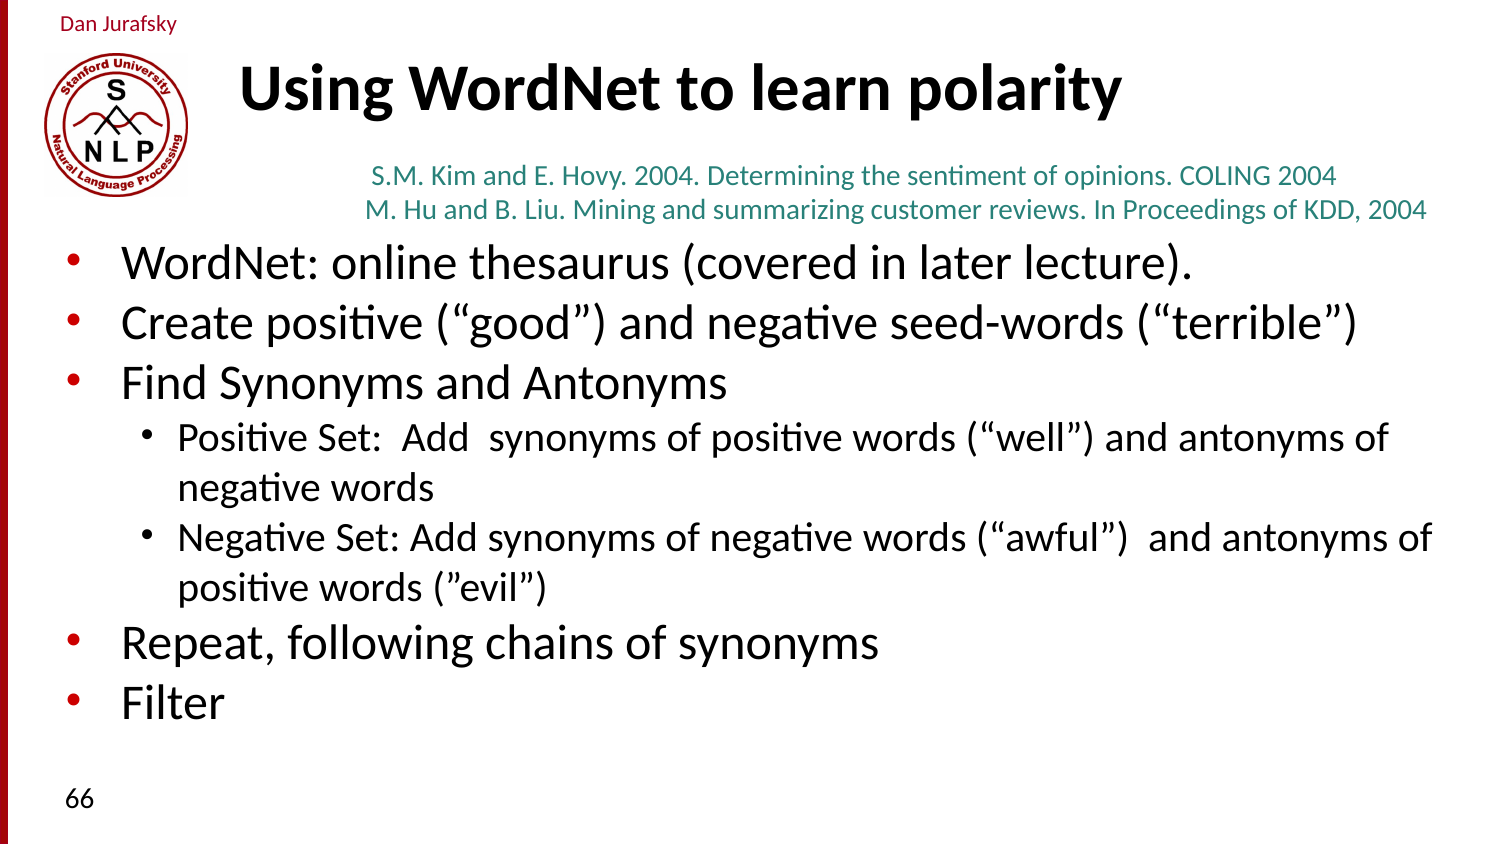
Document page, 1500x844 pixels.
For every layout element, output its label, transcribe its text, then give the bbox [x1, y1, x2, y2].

picture [44, 53, 188, 197]
text_box S.M. Kim and E. Hovy. 2004. Determining the sentiment of opinions. COLING 2004 M. Hu and B. Liu. Mining and summarizing customer reviews. In Proceedings of KDD, 2004 [349, 148, 1456, 234]
text_box WordNet: online thesaurus (covered in later lecture). Create positive (“good”) and negative seed-words (“terrible”) Find Synonyms and Antonyms Positive Set: Add synonyms of positive words (“well”) and antonyms of negative words Negative Set: Add synonyms of negative words (“awful”) and antonyms of positive words (”evil”) Repeat, following chains of synonyms Filter [49, 221, 1450, 822]
text_box Using WordNet to learn polarity [224, 9, 1450, 132]
text_box <number> [49, 771, 375, 828]
